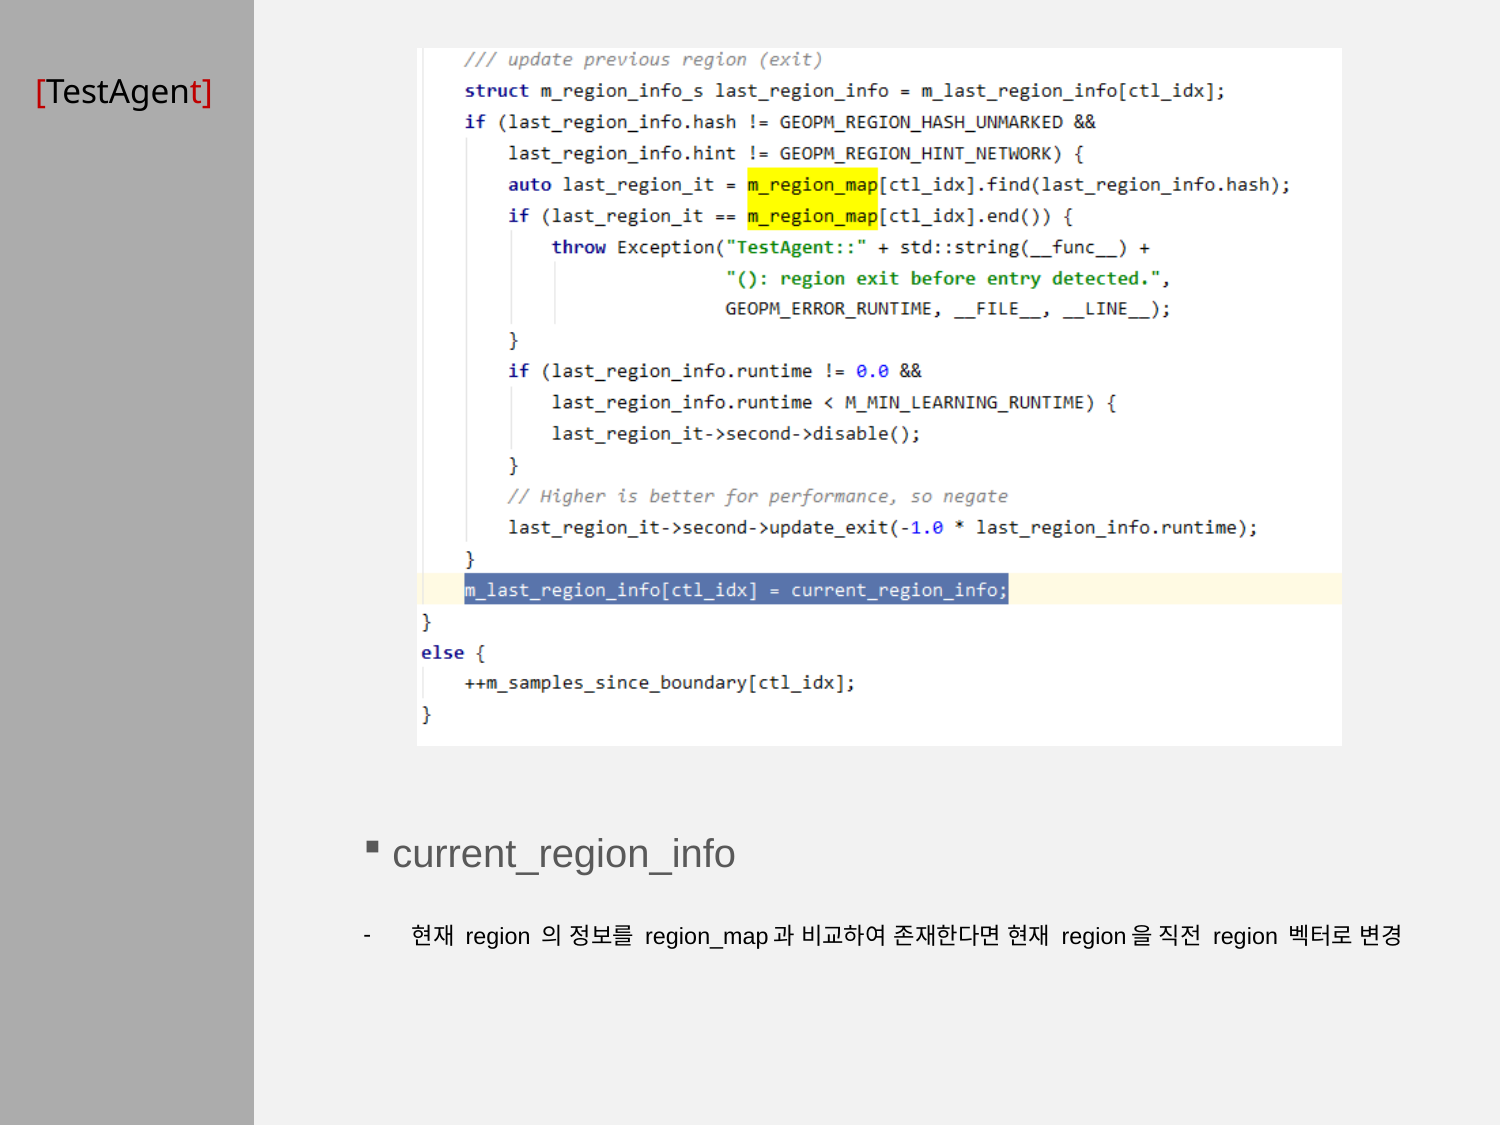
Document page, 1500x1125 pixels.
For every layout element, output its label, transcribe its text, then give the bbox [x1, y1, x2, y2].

text_box [0, 0, 256, 1125]
text_box current_region_info 현재 region 의 정보를 region_map과 비교하여 존재한다면 현재 region을 직전 region 벡터로 변경 [348, 795, 1451, 1046]
title [TestAgent] [17, 48, 231, 132]
picture [416, 48, 1342, 746]
text_box [256, 0, 1500, 1125]
